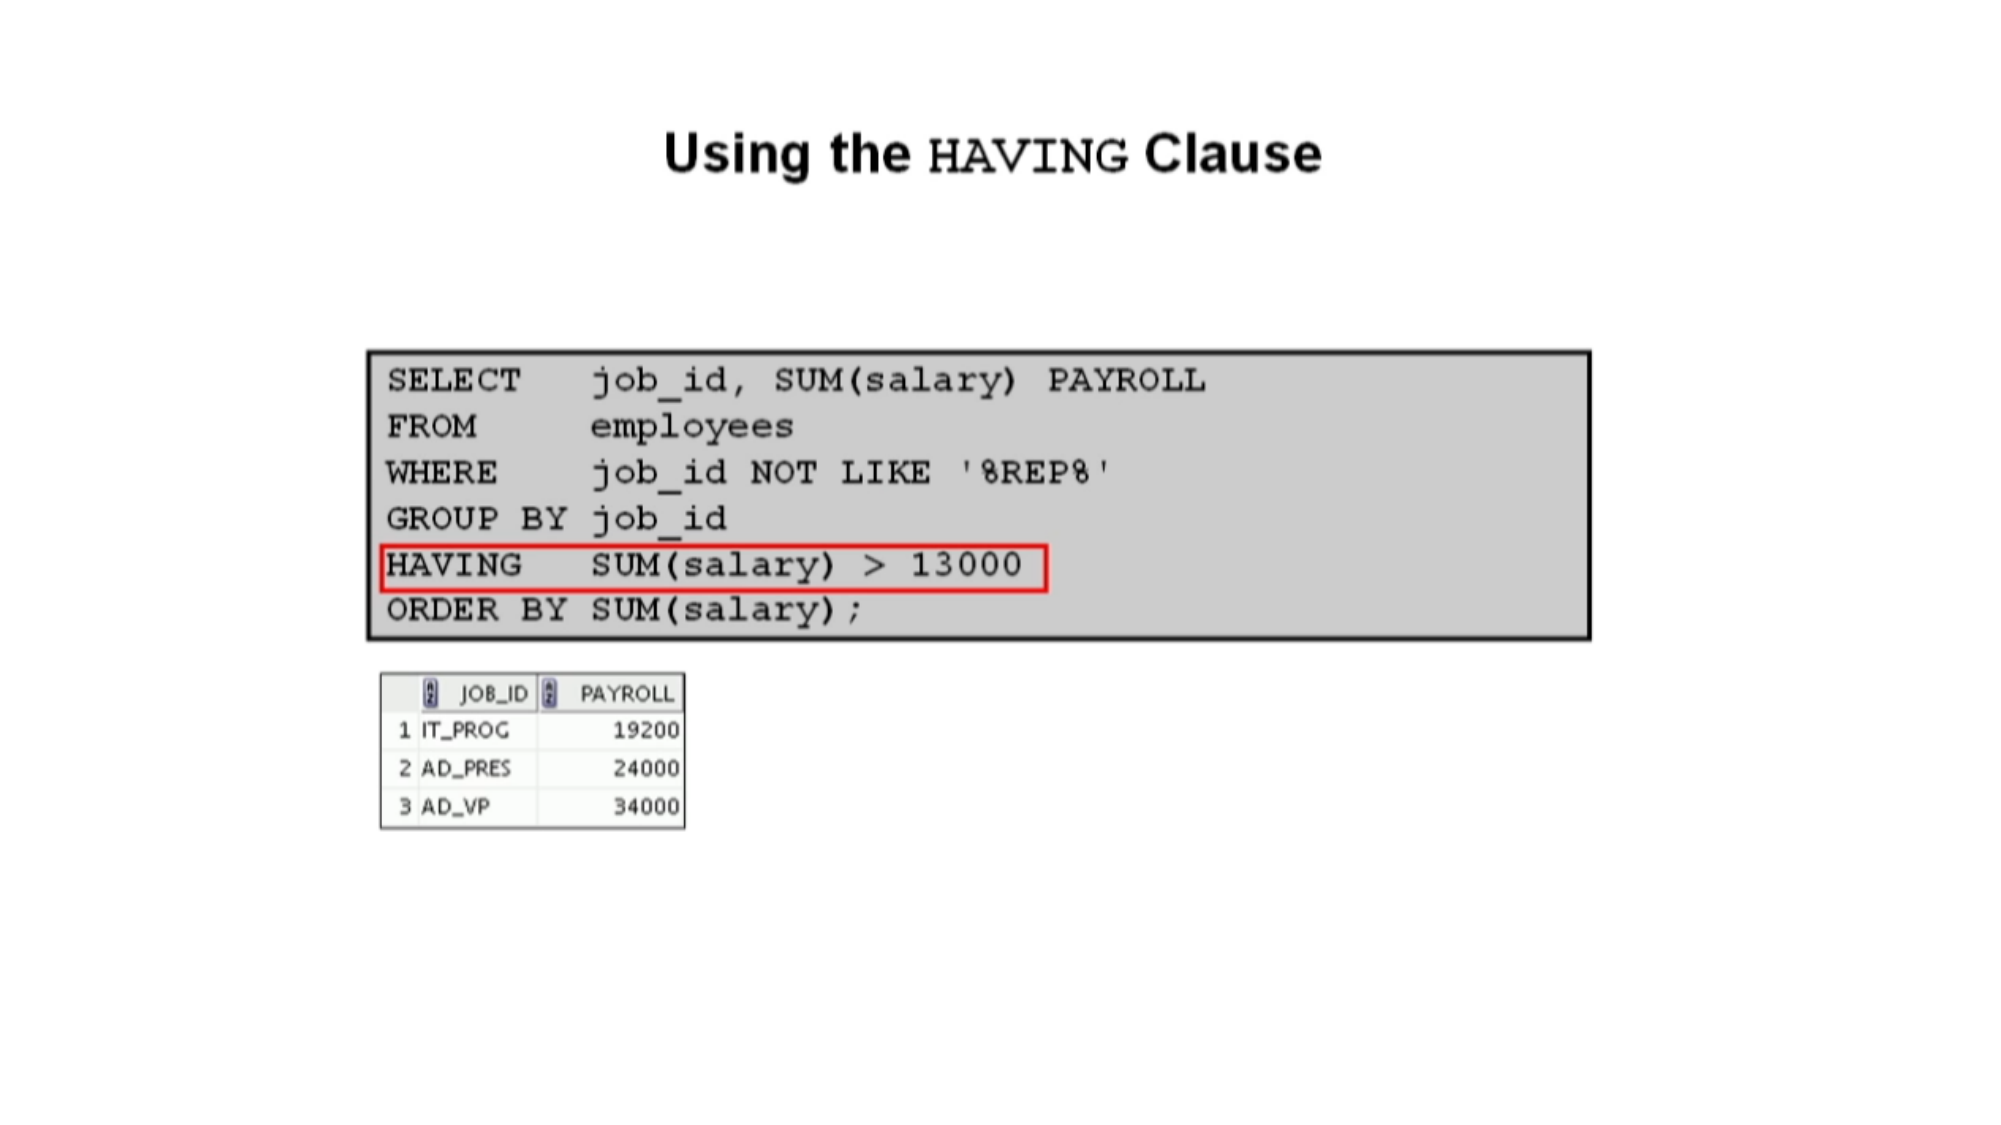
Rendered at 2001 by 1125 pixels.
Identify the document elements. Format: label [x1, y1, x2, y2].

picture [245, 77, 1736, 1036]
